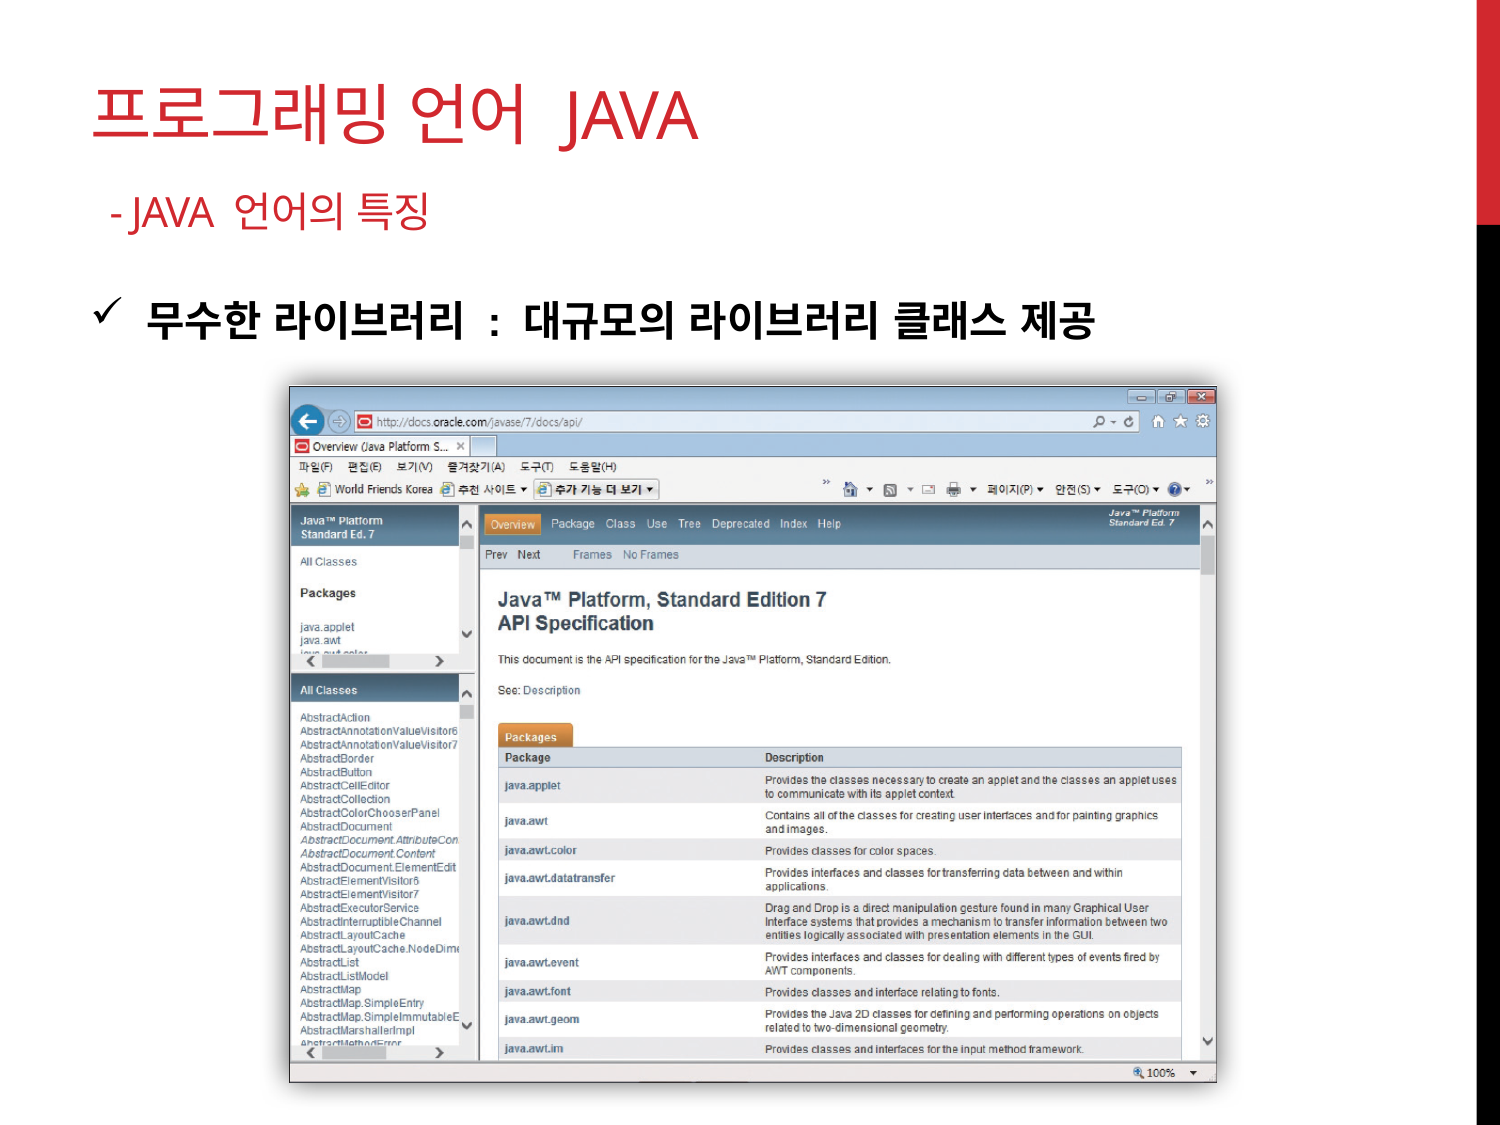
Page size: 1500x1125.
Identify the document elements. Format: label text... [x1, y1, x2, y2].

picture [288, 385, 1217, 1083]
title 프로그래밍 언어 Java - JAVA 언어의 특징 [75, 25, 1471, 250]
list 무수한 라이브러리 : 대규모의 라이브러리 클래스 제공 [75, 287, 1325, 1005]
